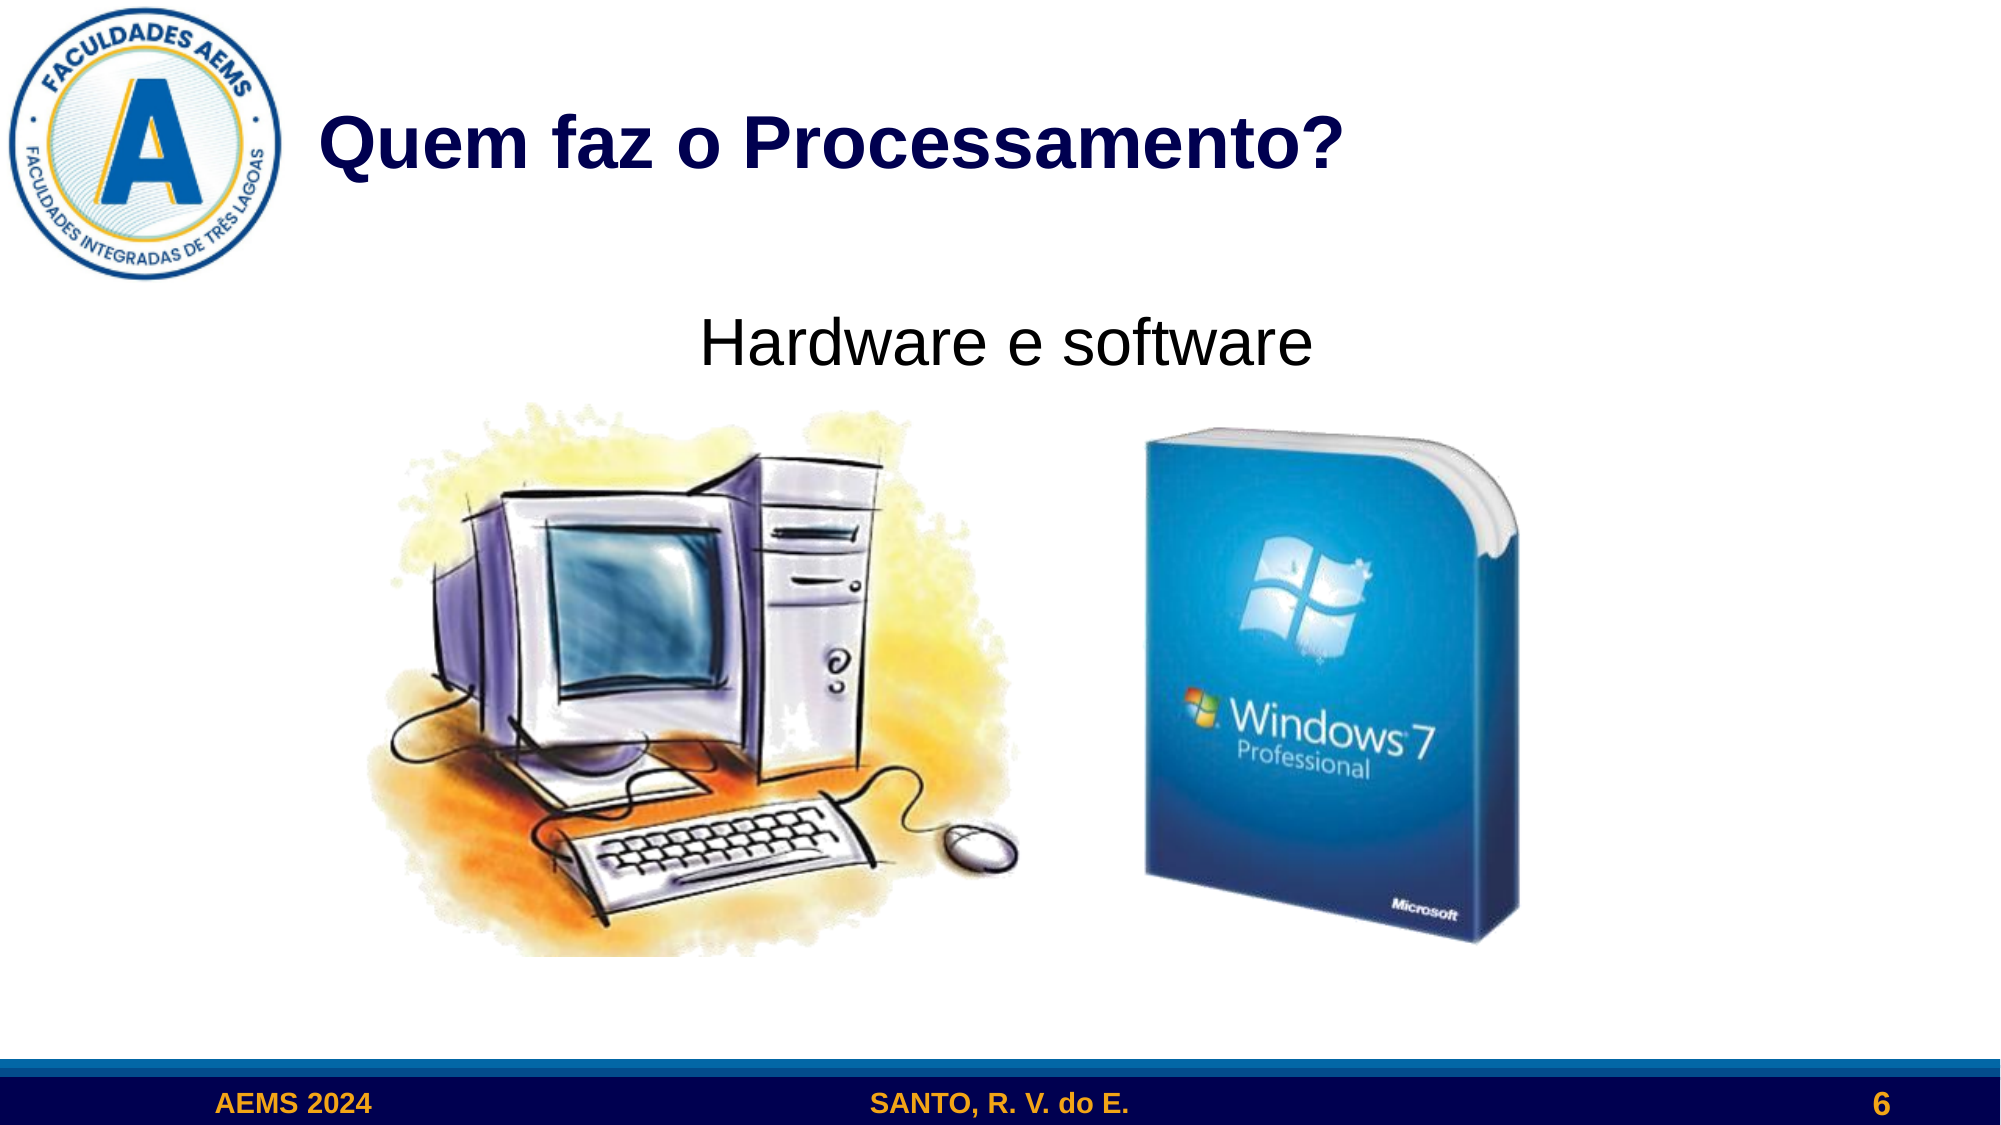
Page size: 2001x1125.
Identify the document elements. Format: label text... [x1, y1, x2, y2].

footer SANTO, R. V. do E. [662, 1084, 1338, 1120]
picture [6, 6, 285, 283]
slide_number 6 [1822, 1083, 1941, 1120]
slide_number AEMS 2024 [68, 1084, 519, 1120]
text_box Hardware e software [685, 291, 1687, 387]
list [357, 387, 1642, 957]
title Quem faz o Processamento? [303, 35, 1986, 253]
